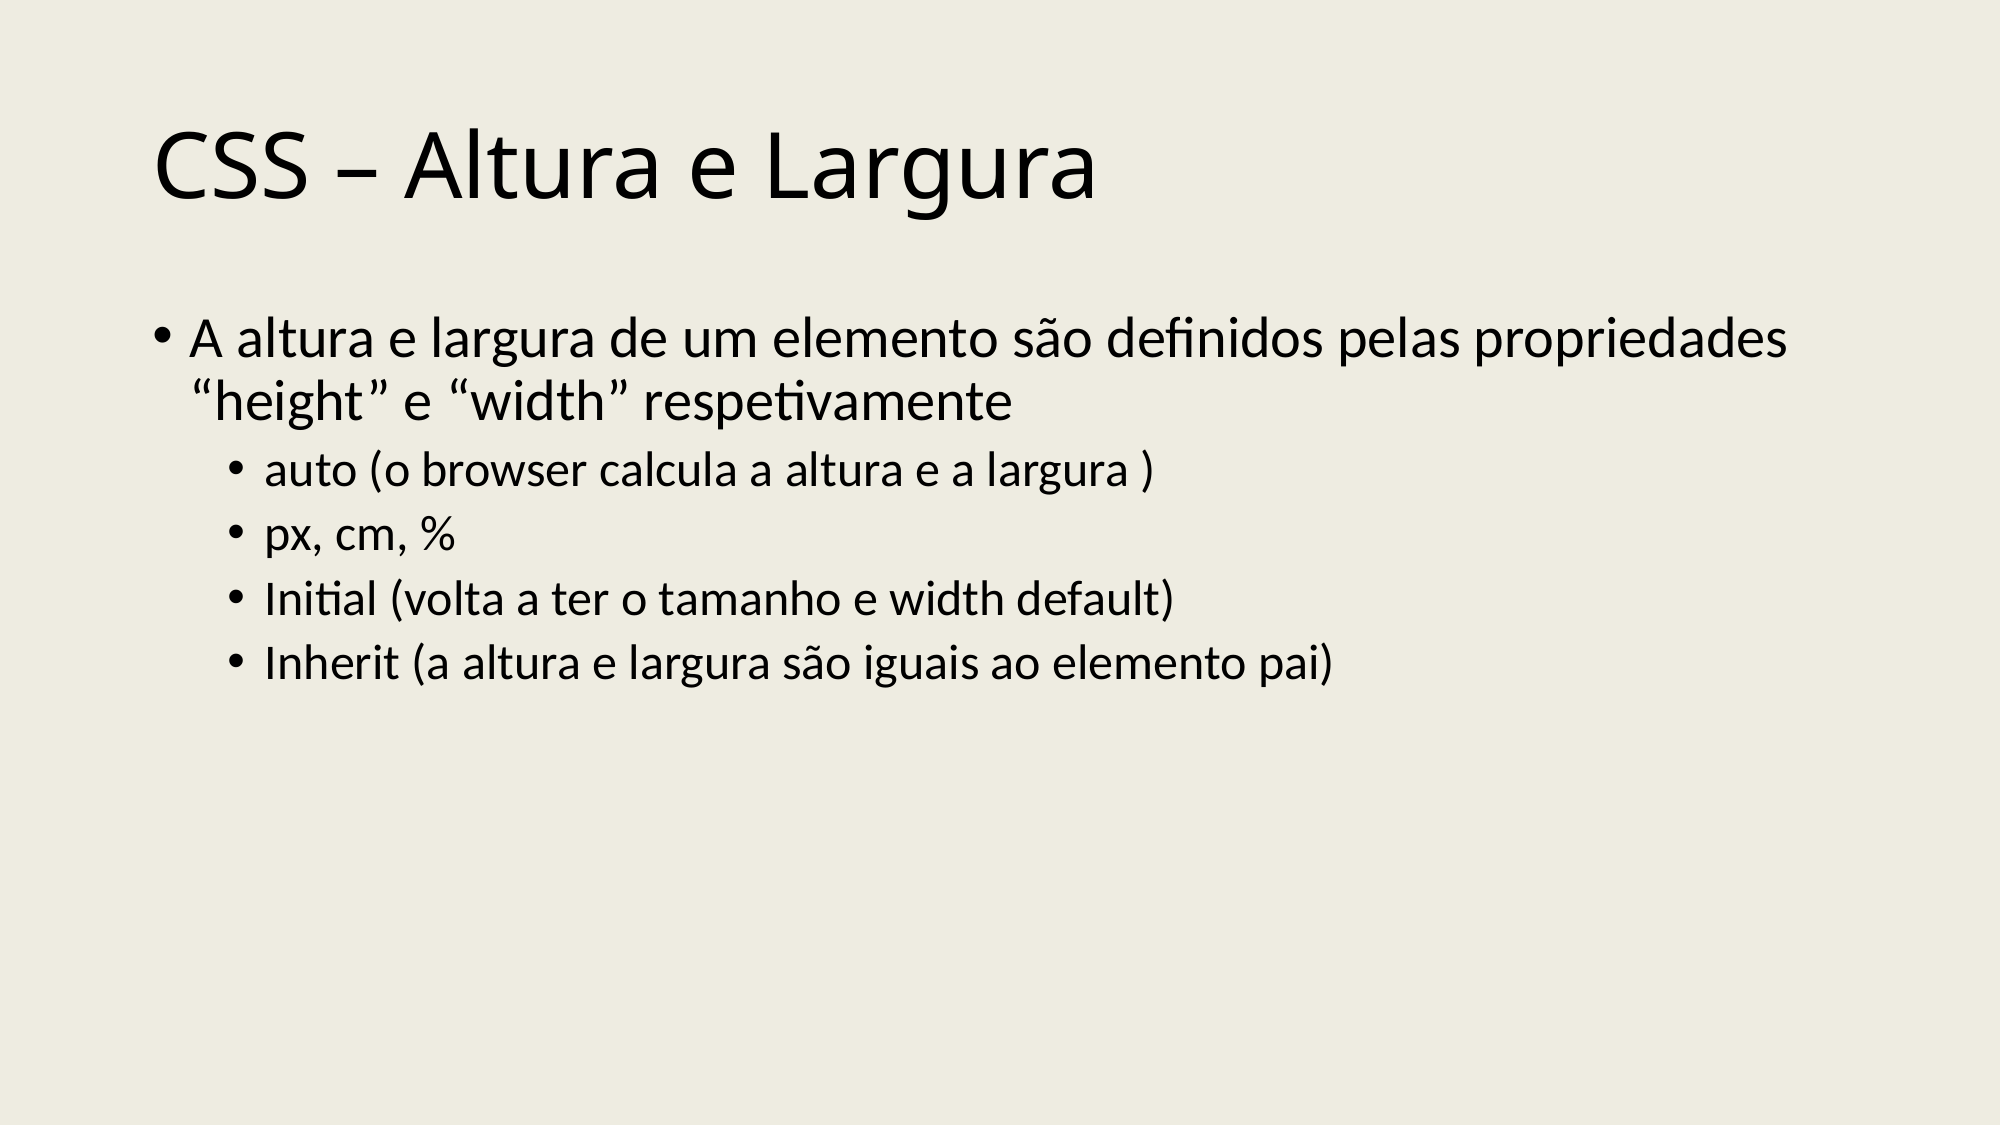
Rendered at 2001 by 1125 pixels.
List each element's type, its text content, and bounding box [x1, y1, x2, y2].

list A altura e largura de um elemento são definidos pelas propriedades “height” e “width” respetivamente auto (o browser calcula a altura e a largura ) px, cm, % Initial (volta a ter o tamanho e width default) Inherit (a altura e largura são iguais ao elemento pai) [137, 299, 1863, 1014]
title CSS – Altura e Largura [137, 59, 1863, 278]
